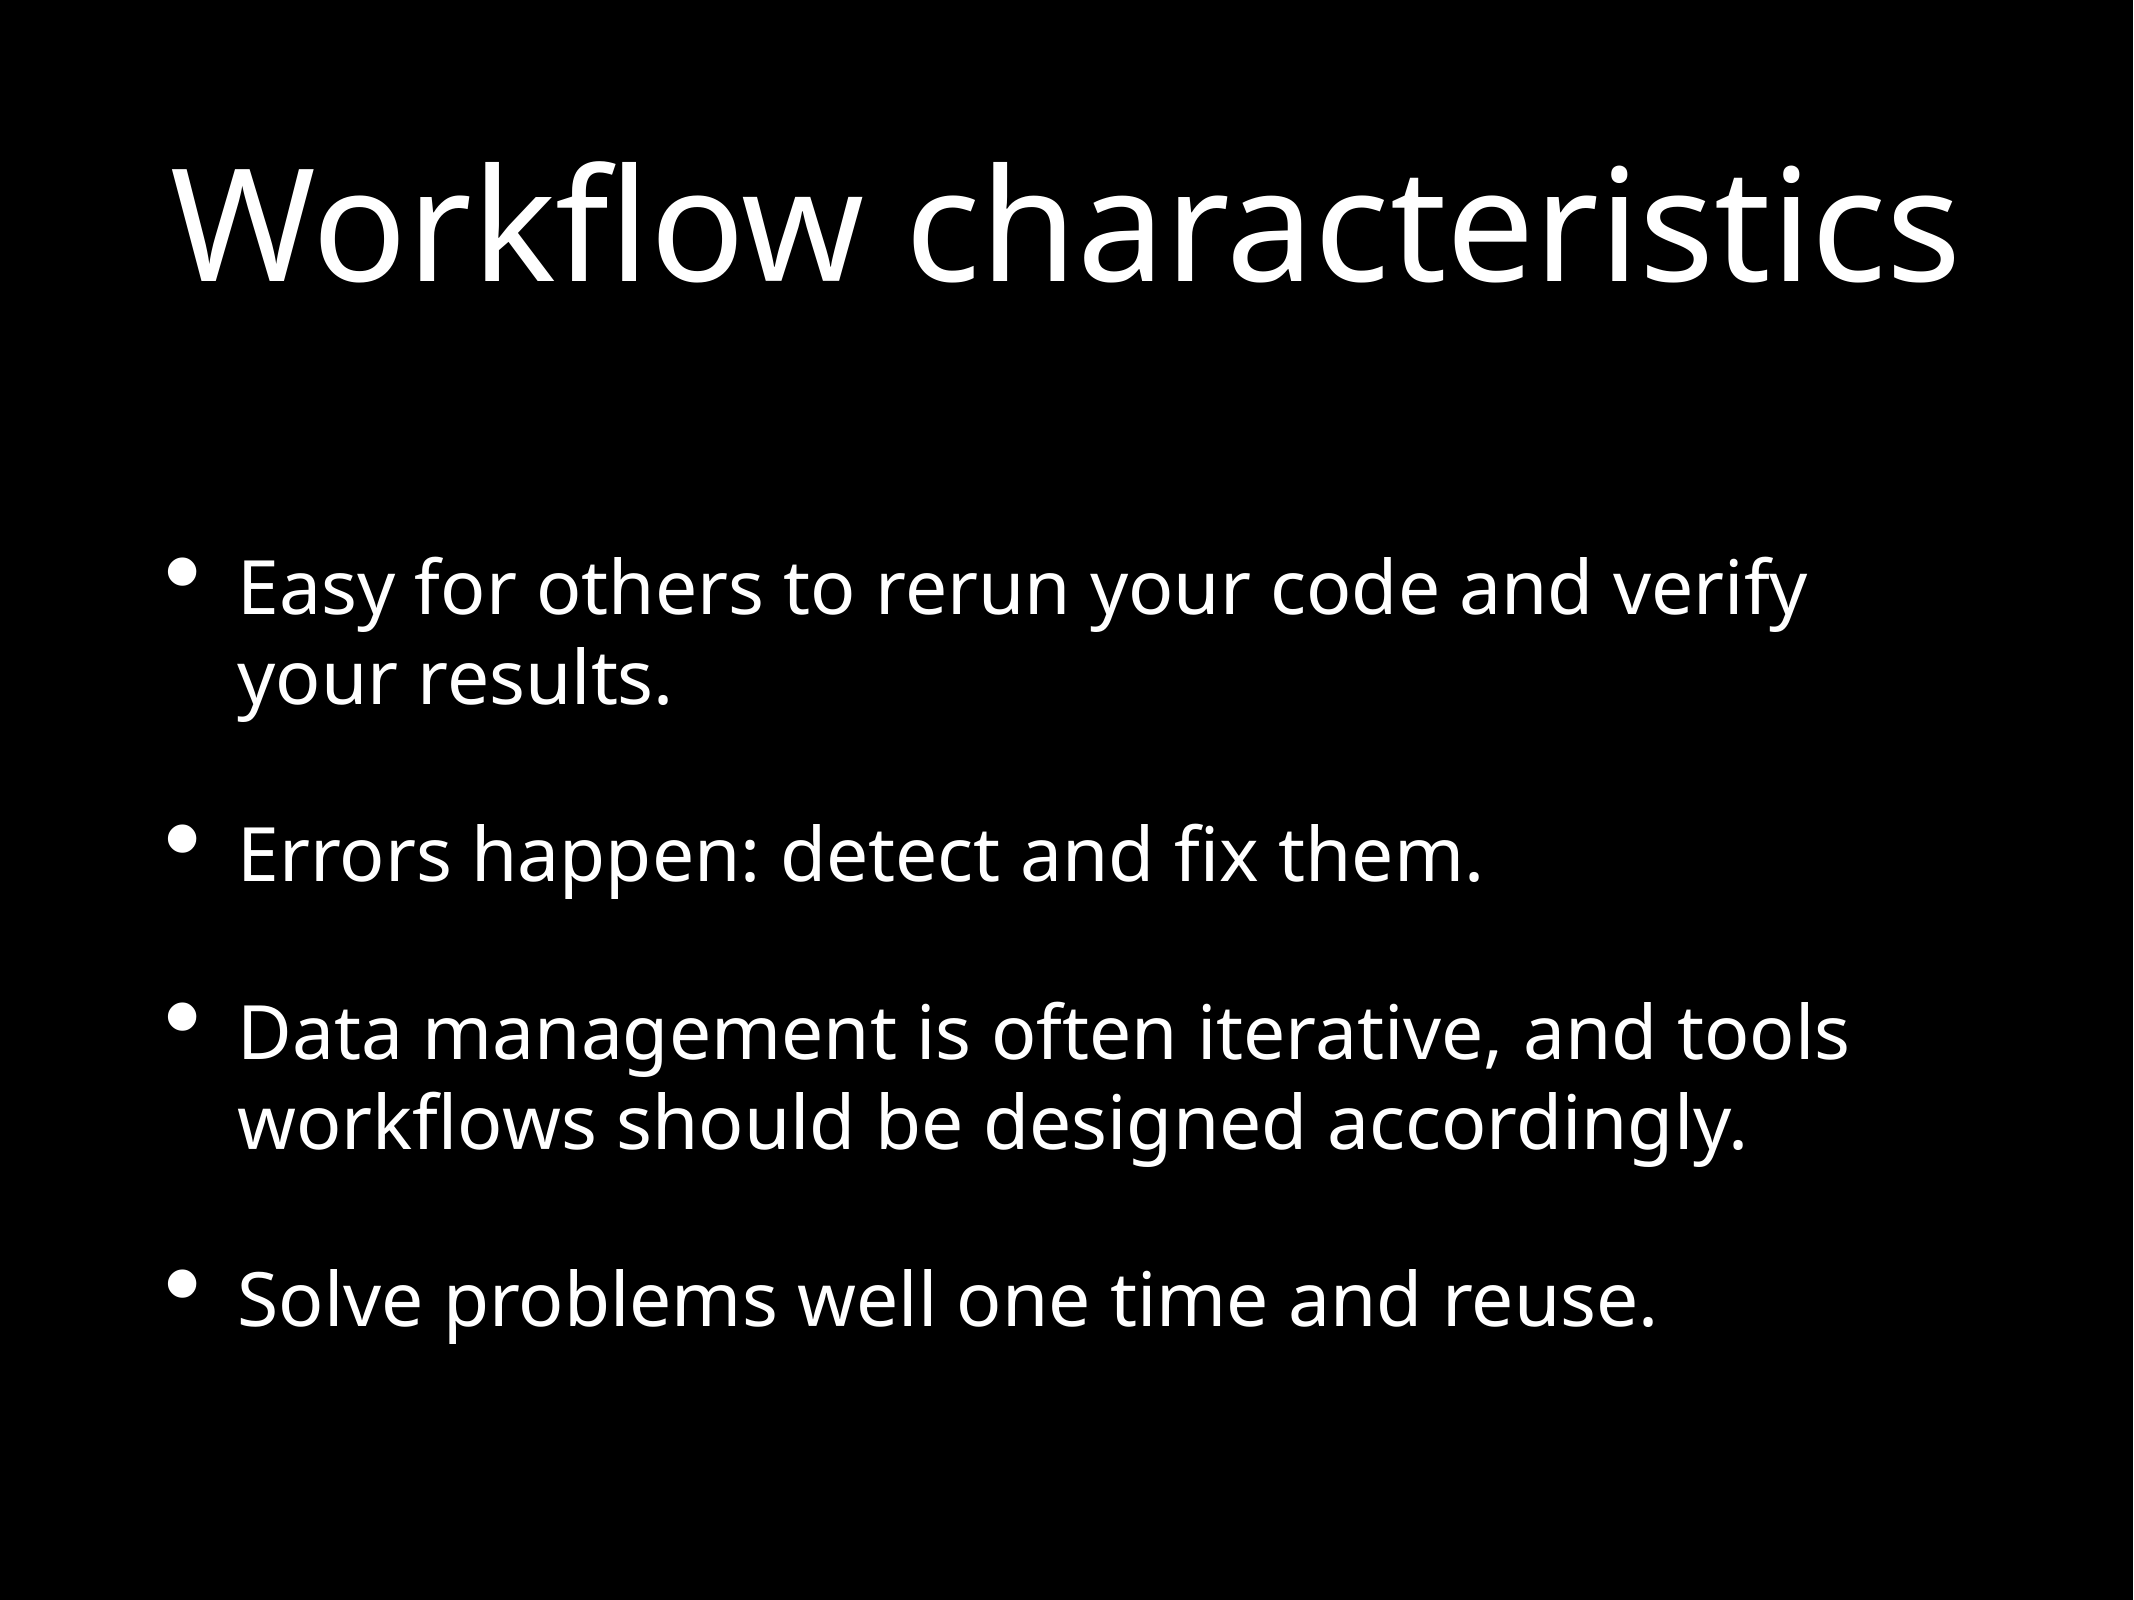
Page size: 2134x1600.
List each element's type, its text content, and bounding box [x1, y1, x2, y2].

list Easy for others to rerun your code and verify your results. Errors happen: detect and fix them. Data management is often iterative, and tools workflows should be designed accordingly. Solve problems well one time and reuse. [155, 424, 1978, 1457]
title Workflow characteristics [155, 41, 1978, 397]
